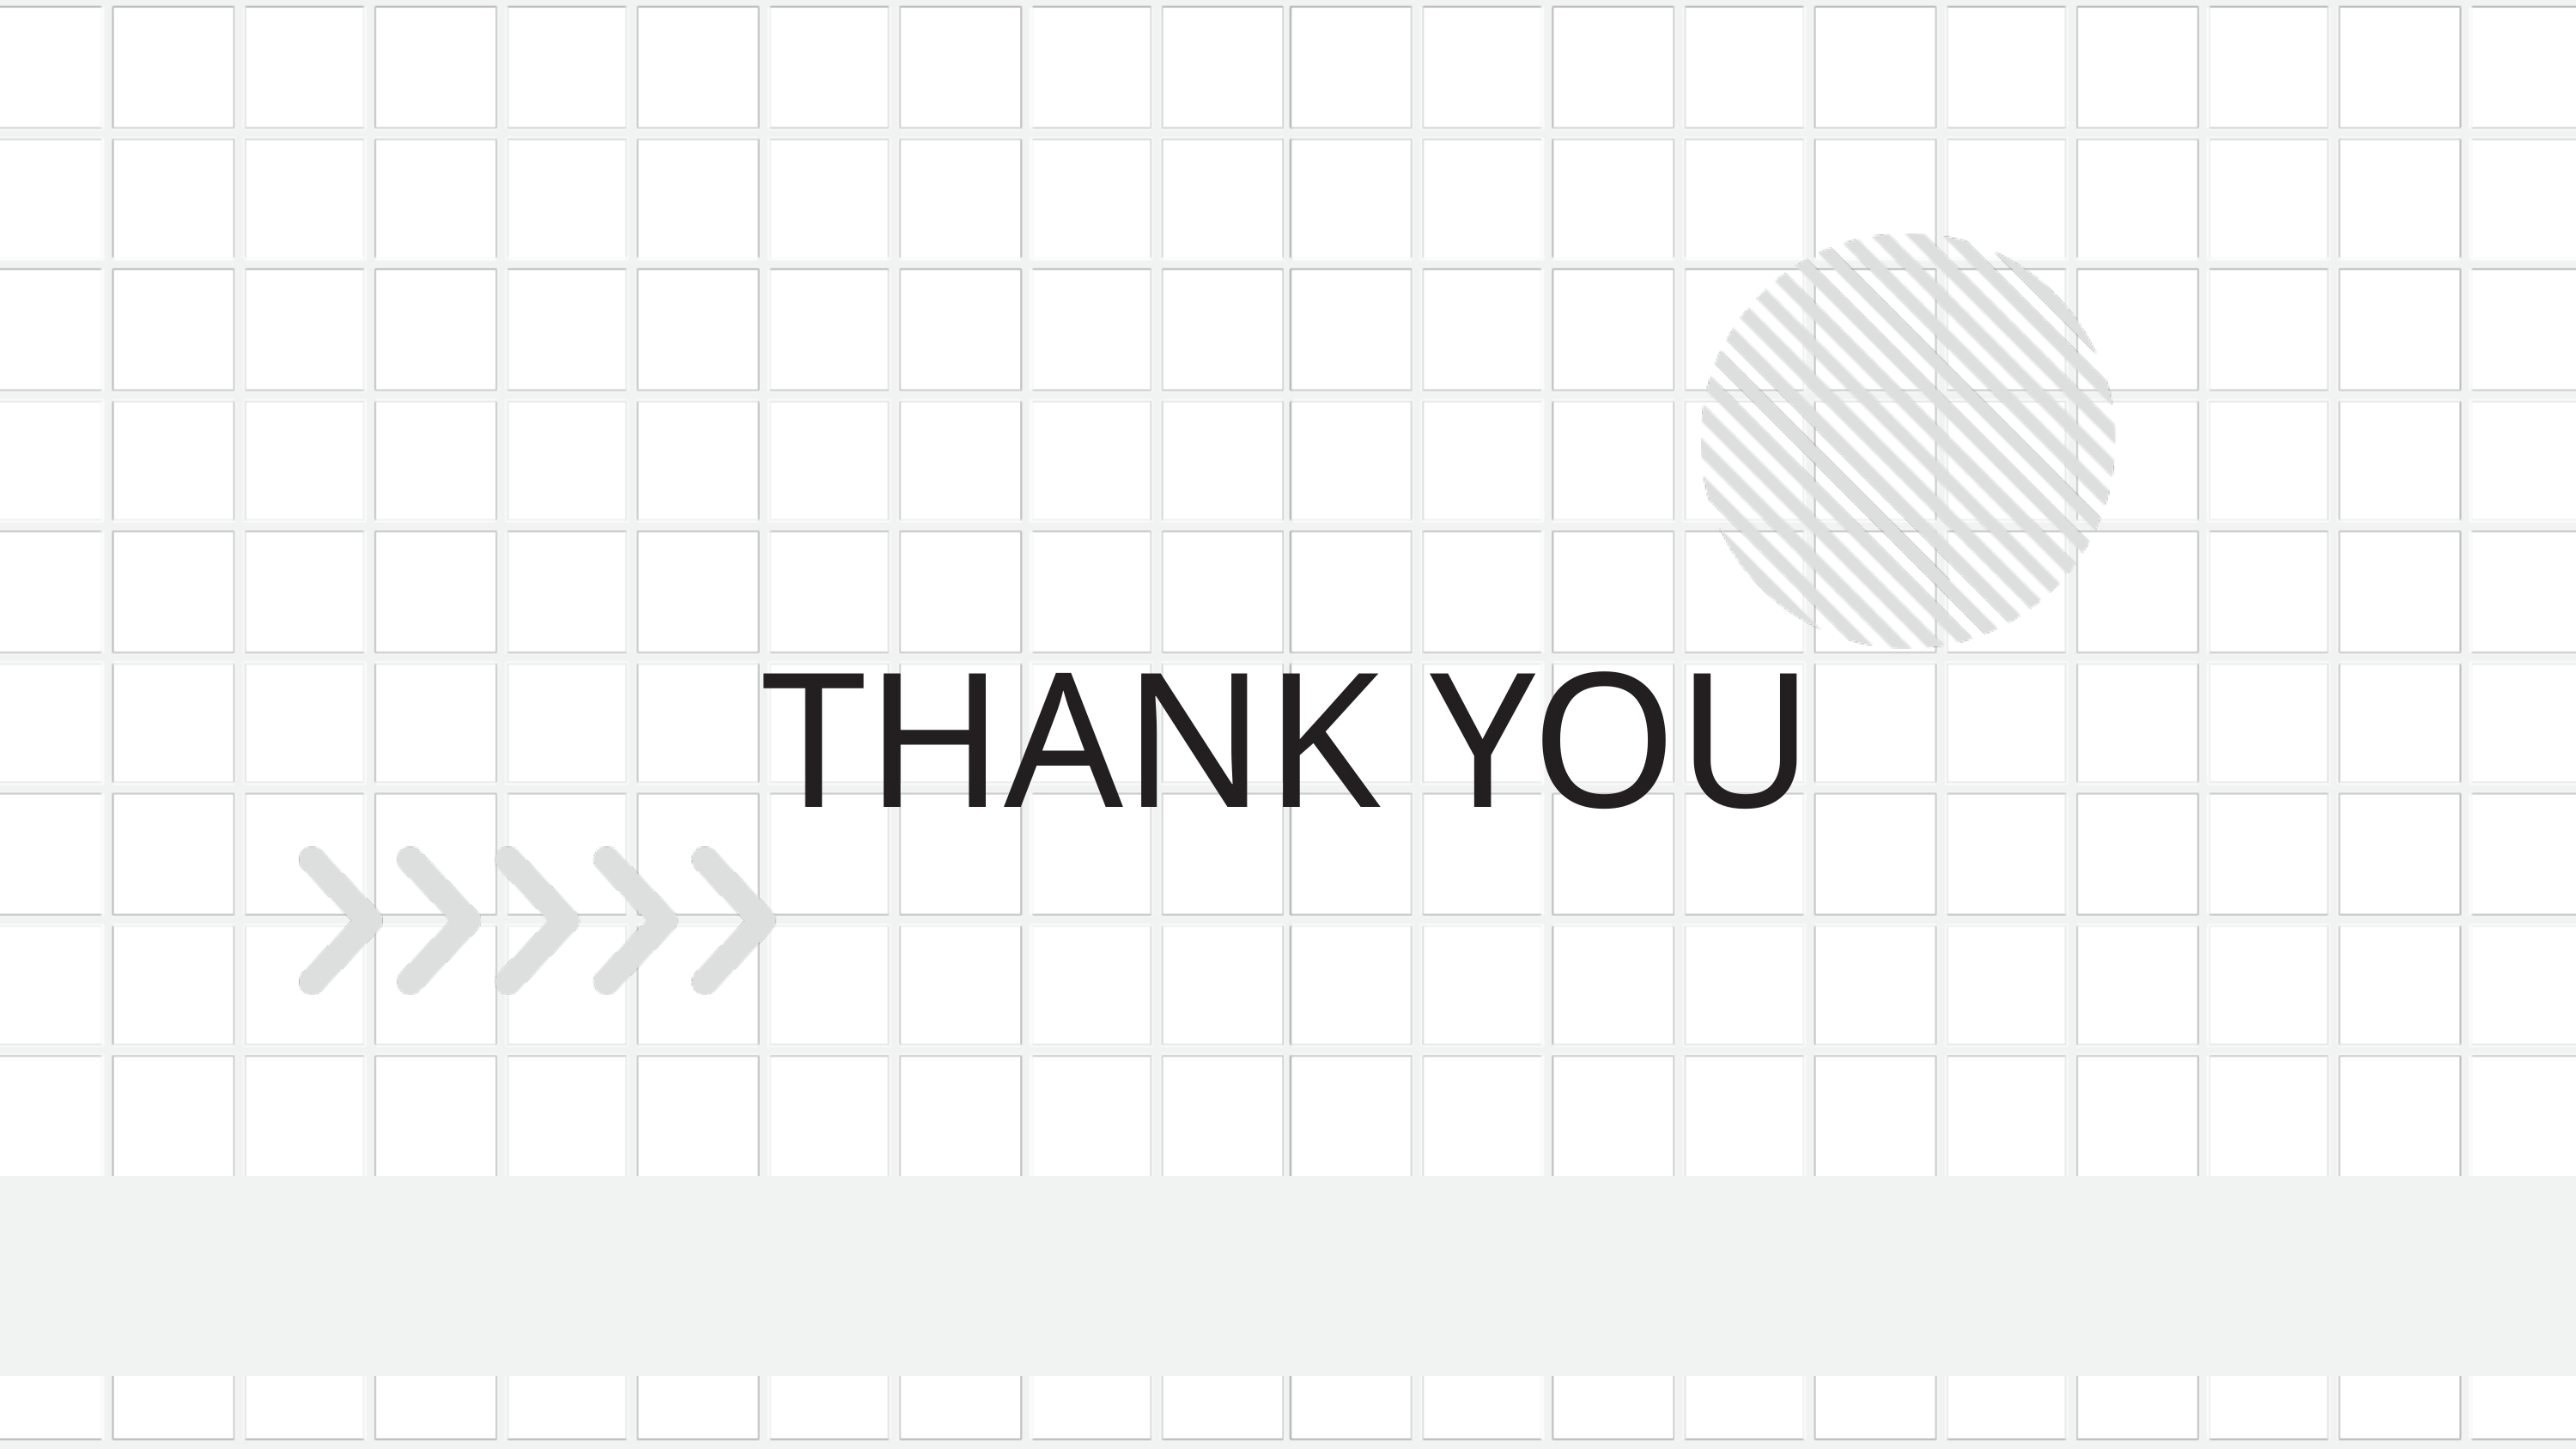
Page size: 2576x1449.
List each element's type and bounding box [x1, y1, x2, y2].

text_box [0, 0, 2576, 1173]
text_box [0, 1386, 2576, 1449]
text_box [0, 1175, 2576, 1377]
